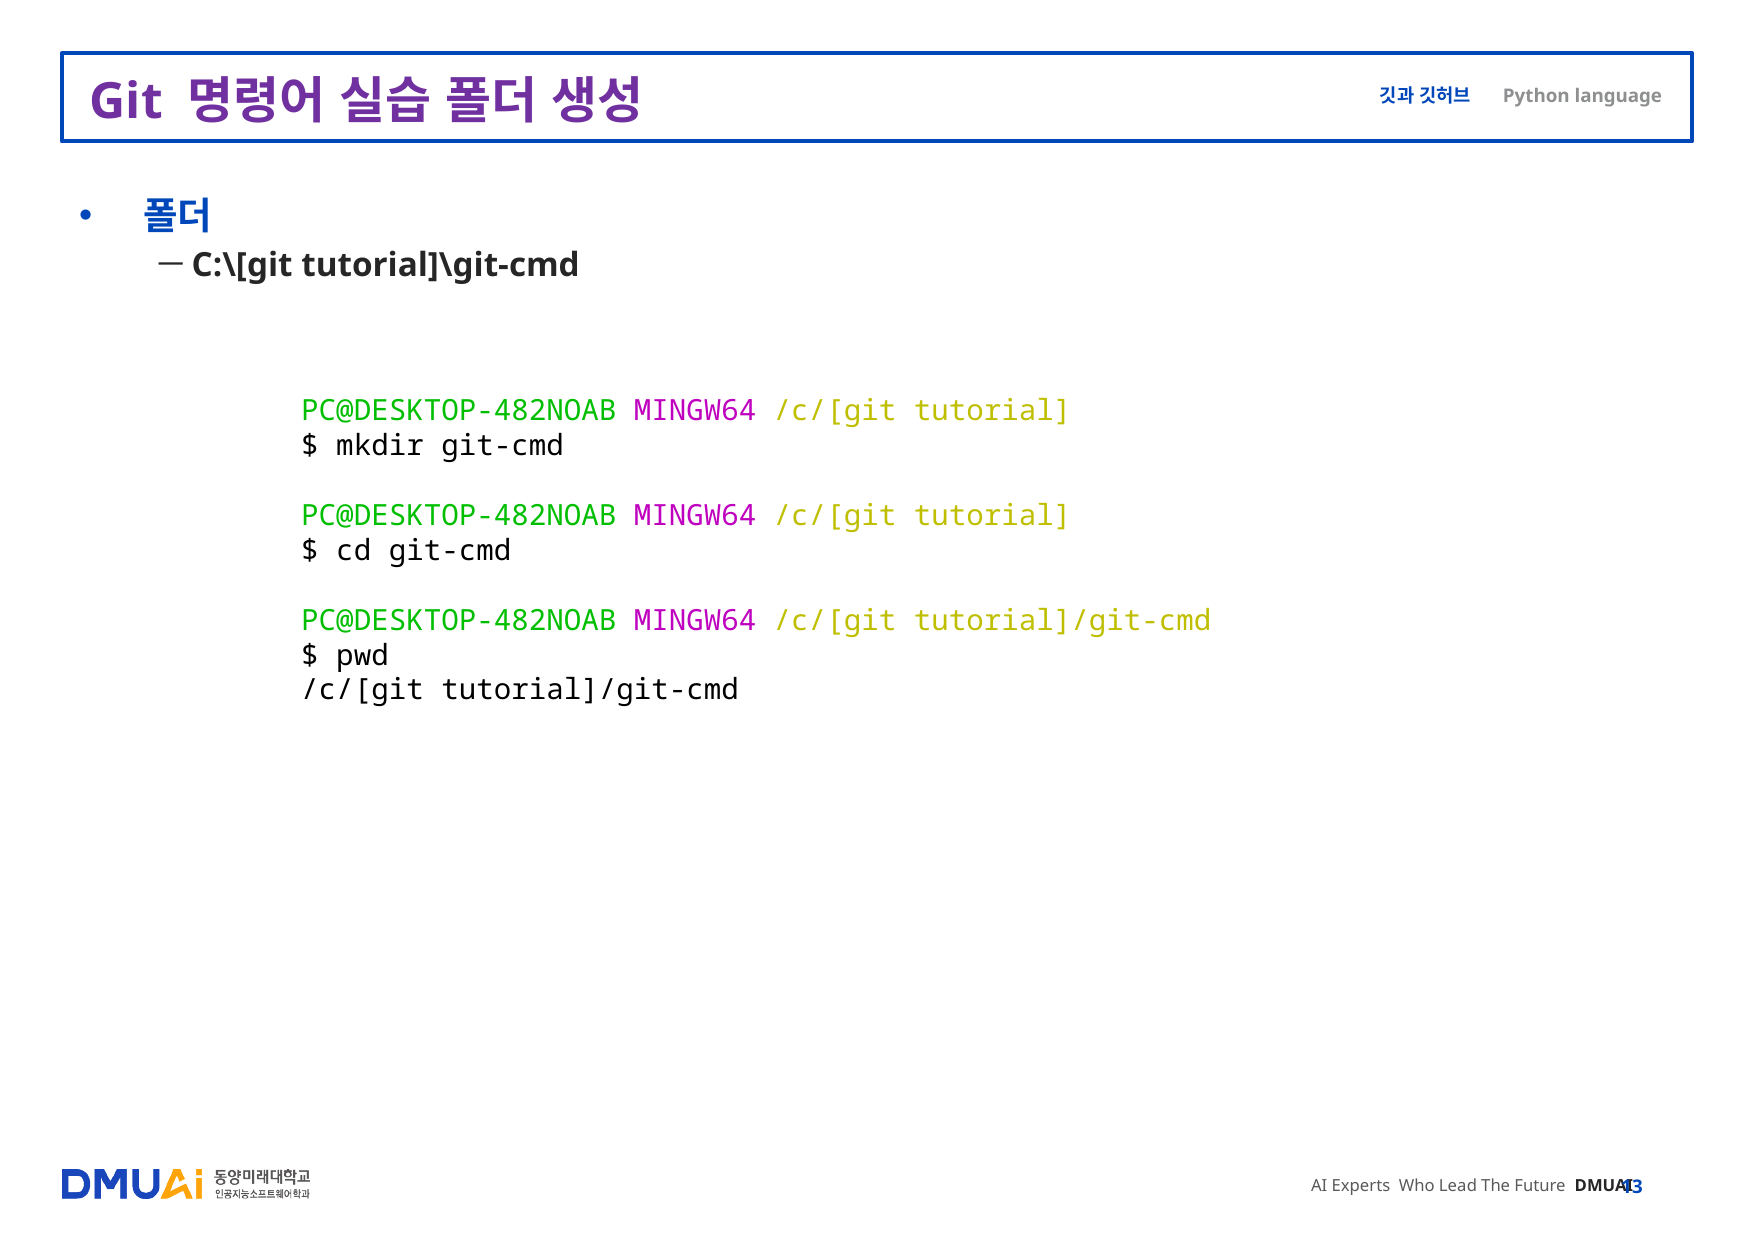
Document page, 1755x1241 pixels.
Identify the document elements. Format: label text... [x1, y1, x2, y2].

title Git 명령어 실습 폴더 생성 [72, 69, 1586, 128]
text_box PC@DESKTOP-482NOAB MINGW64 /c/[git tutorial] $ mkdir git-cmd PC@DESKTOP-482NOAB MINGW64 /c/[git tutorial] $ cd git-cmd PC@DESKTOP-482NOAB MINGW64 /c/[git tutorial]/git-cmd $ pwd /c/[git tutorial]/git-cmd [286, 383, 1468, 714]
list 폴더 C:\[git tutorial]\git-cmd [62, 183, 1681, 1140]
picture [62, 1169, 310, 1199]
